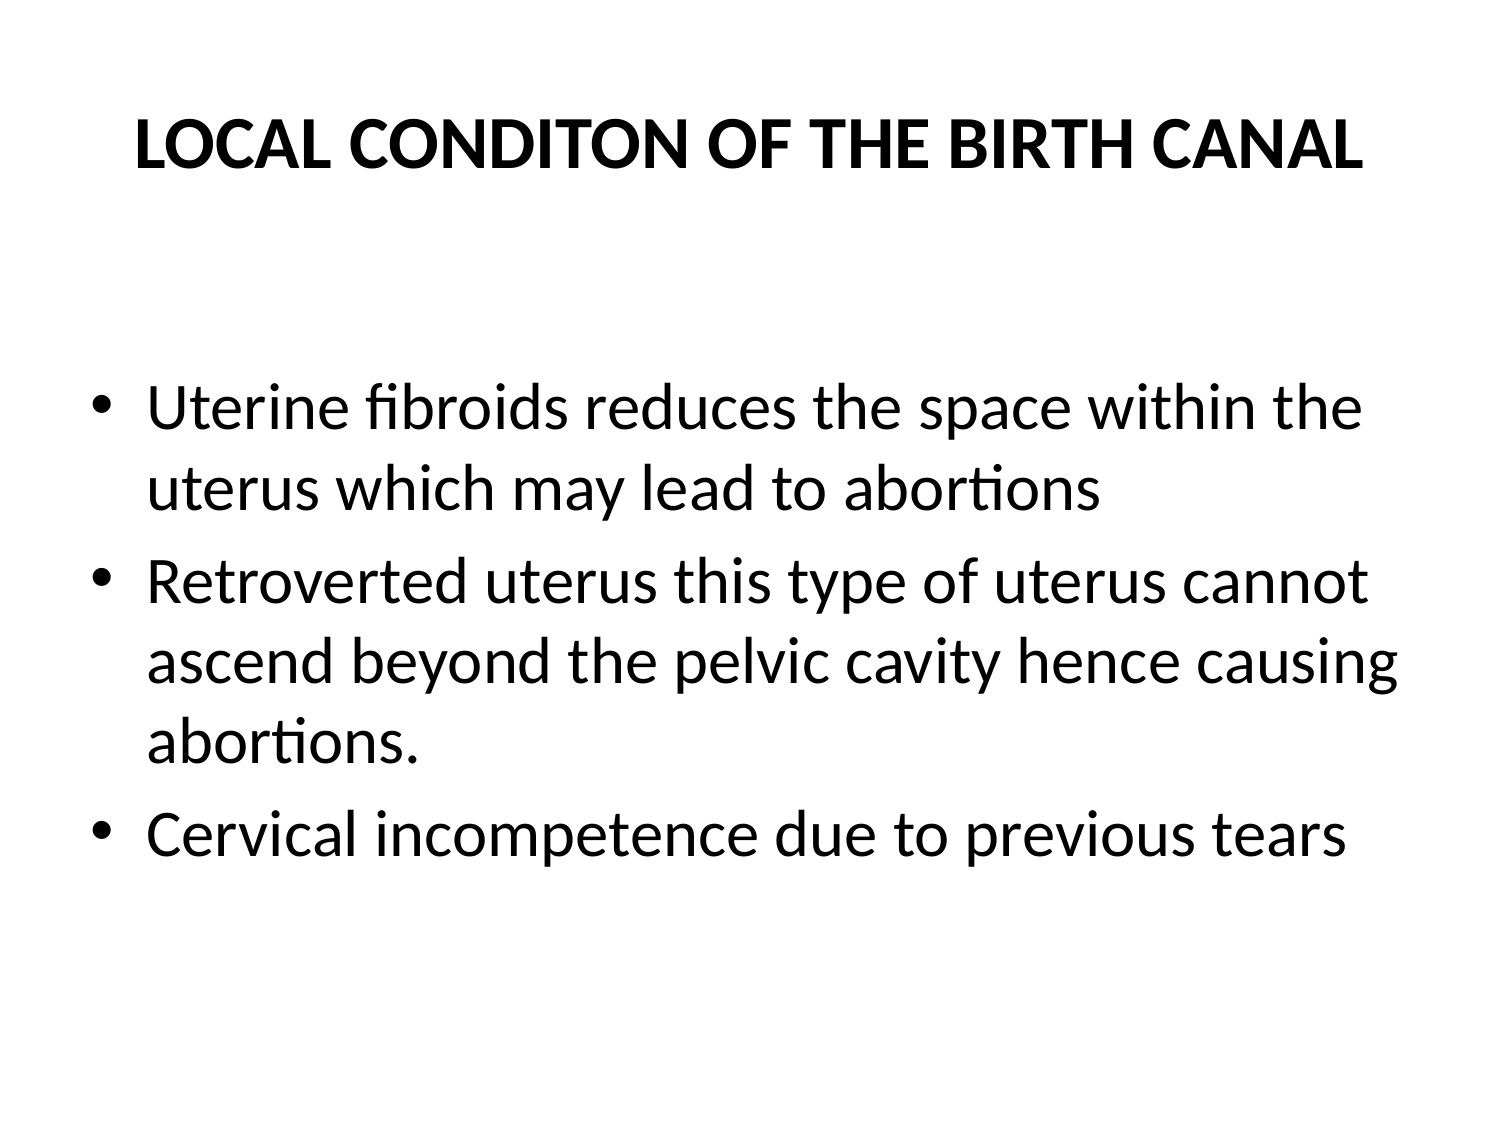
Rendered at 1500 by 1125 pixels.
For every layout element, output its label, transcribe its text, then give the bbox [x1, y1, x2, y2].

title LOCAL CONDITON OF THE BIRTH CANAL [75, 45, 1425, 233]
list Uterine fibroids reduces the space within the uterus which may lead to abortions Retroverted uterus this type of uterus cannot ascend beyond the pelvic cavity hence causing abortions. Cervical incompetence due to previous tears [75, 262, 1463, 1063]
